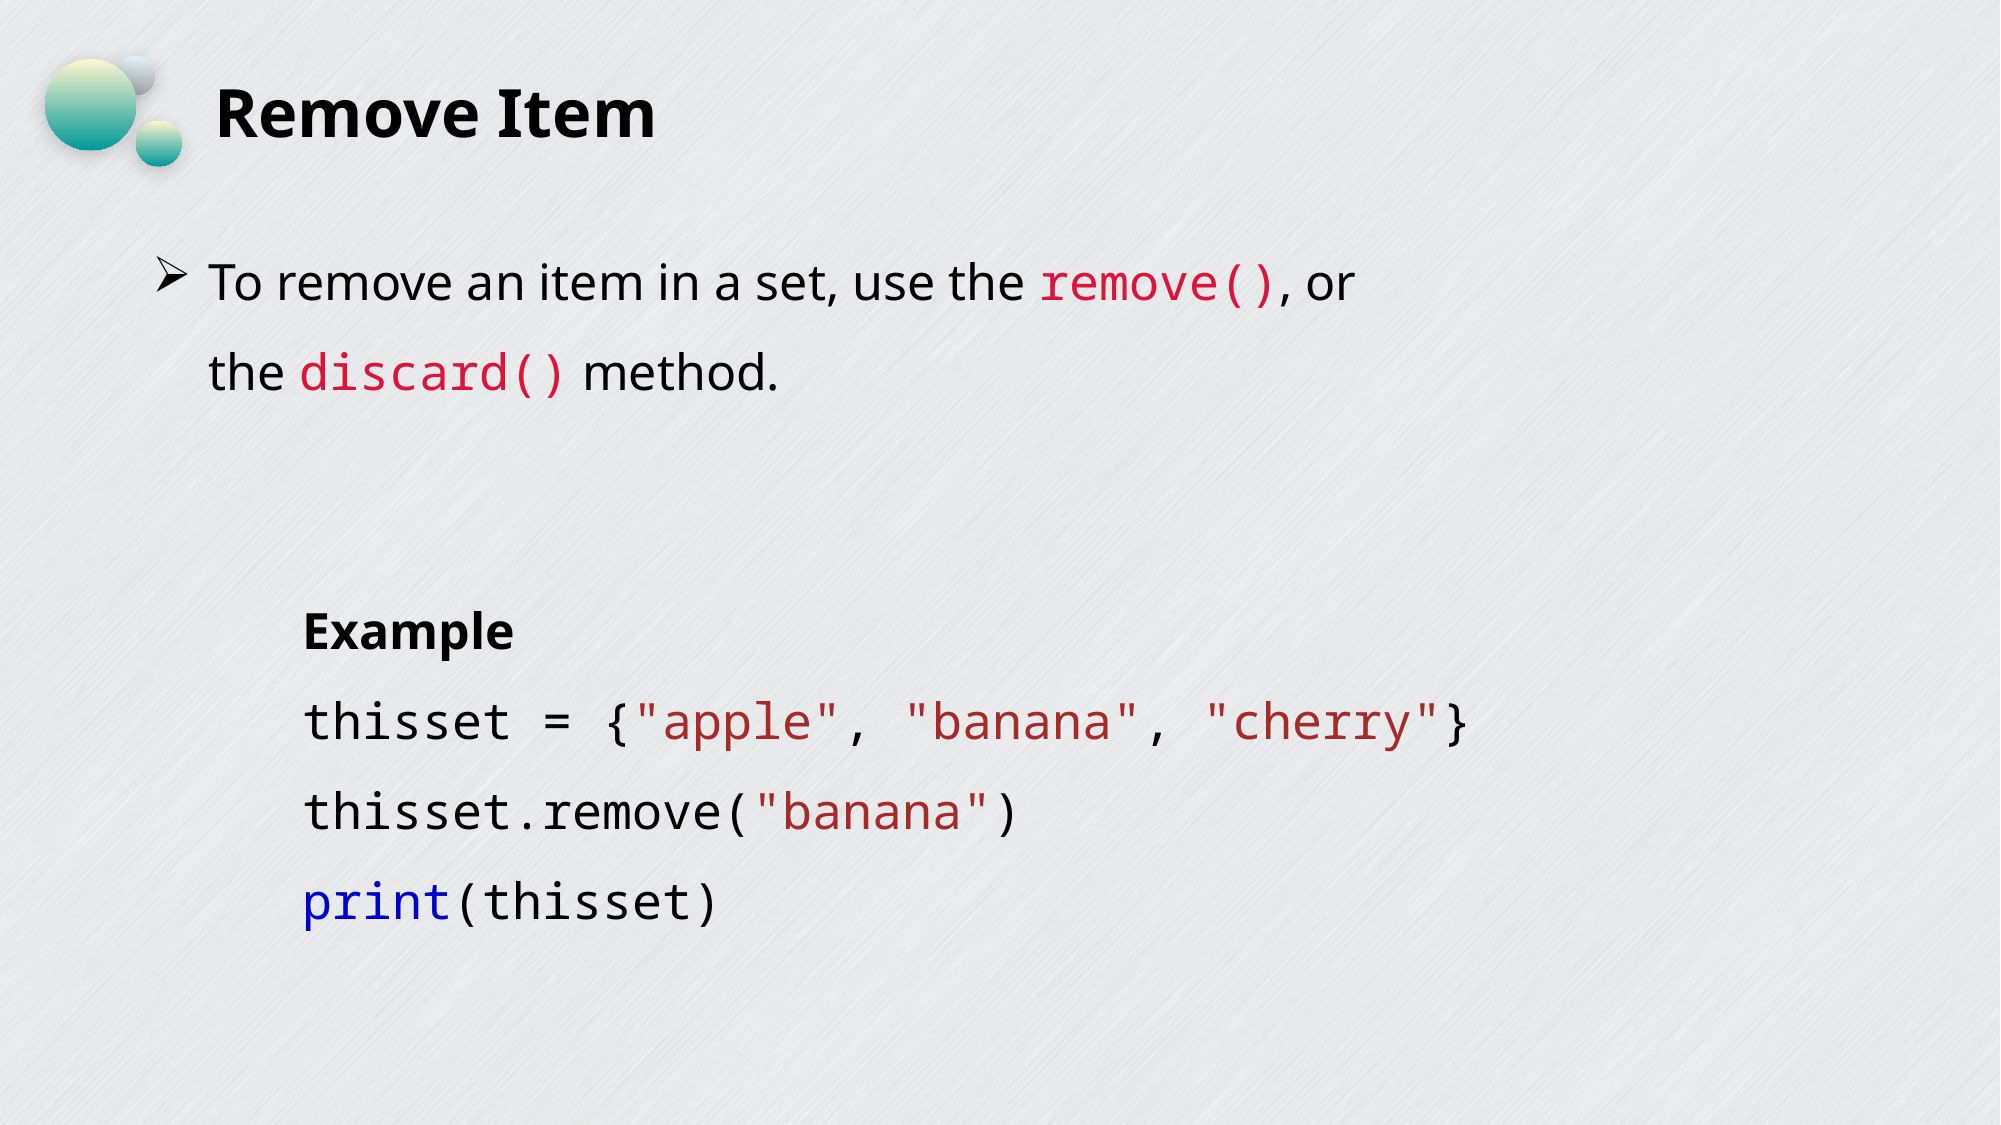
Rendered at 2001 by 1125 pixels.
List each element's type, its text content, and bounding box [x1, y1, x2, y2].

title Remove Item [199, 71, 1179, 160]
text_box Example thisset = {"apple", "banana", "cherry"} thisset.remove("banana") print(thisset) [287, 562, 1580, 938]
text_box To remove an item in a set, use the remove(), or the discard() method. [148, 216, 1817, 495]
